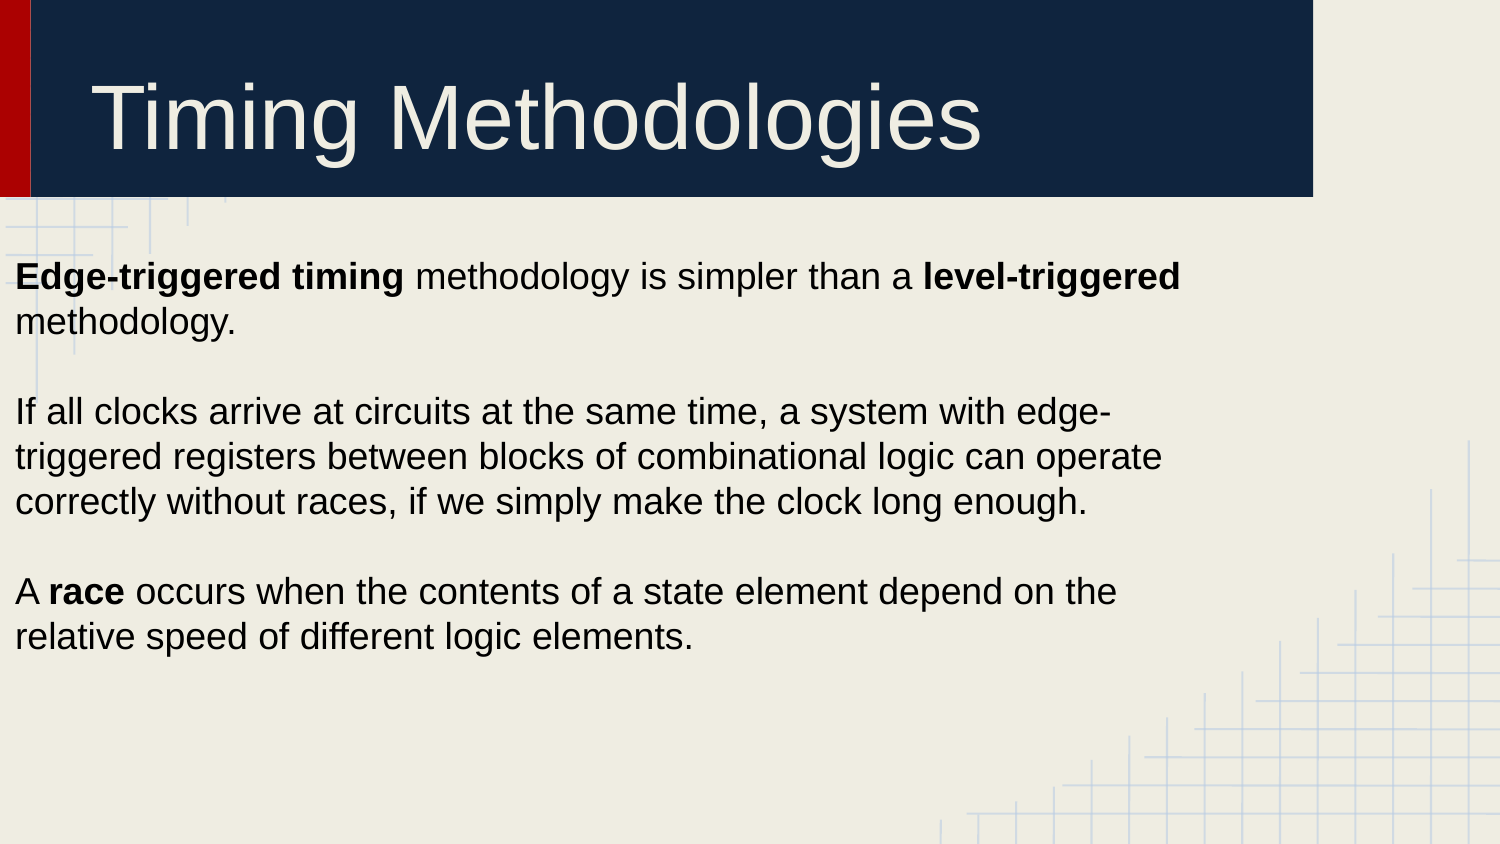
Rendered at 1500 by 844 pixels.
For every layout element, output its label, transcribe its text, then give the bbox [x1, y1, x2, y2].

text_box Edge-triggered timing methodology is simpler than a level-triggered methodology. If all clocks arrive at circuits at the same time, a system with edge-triggered registers between blocks of combinational logic can operate correctly without races, if we simply make the clock long enough. A race occurs when the contents of a state element depend on the relative speed of different logic elements. [0, 199, 1200, 844]
title Timing Methodologies [75, 16, 1276, 183]
